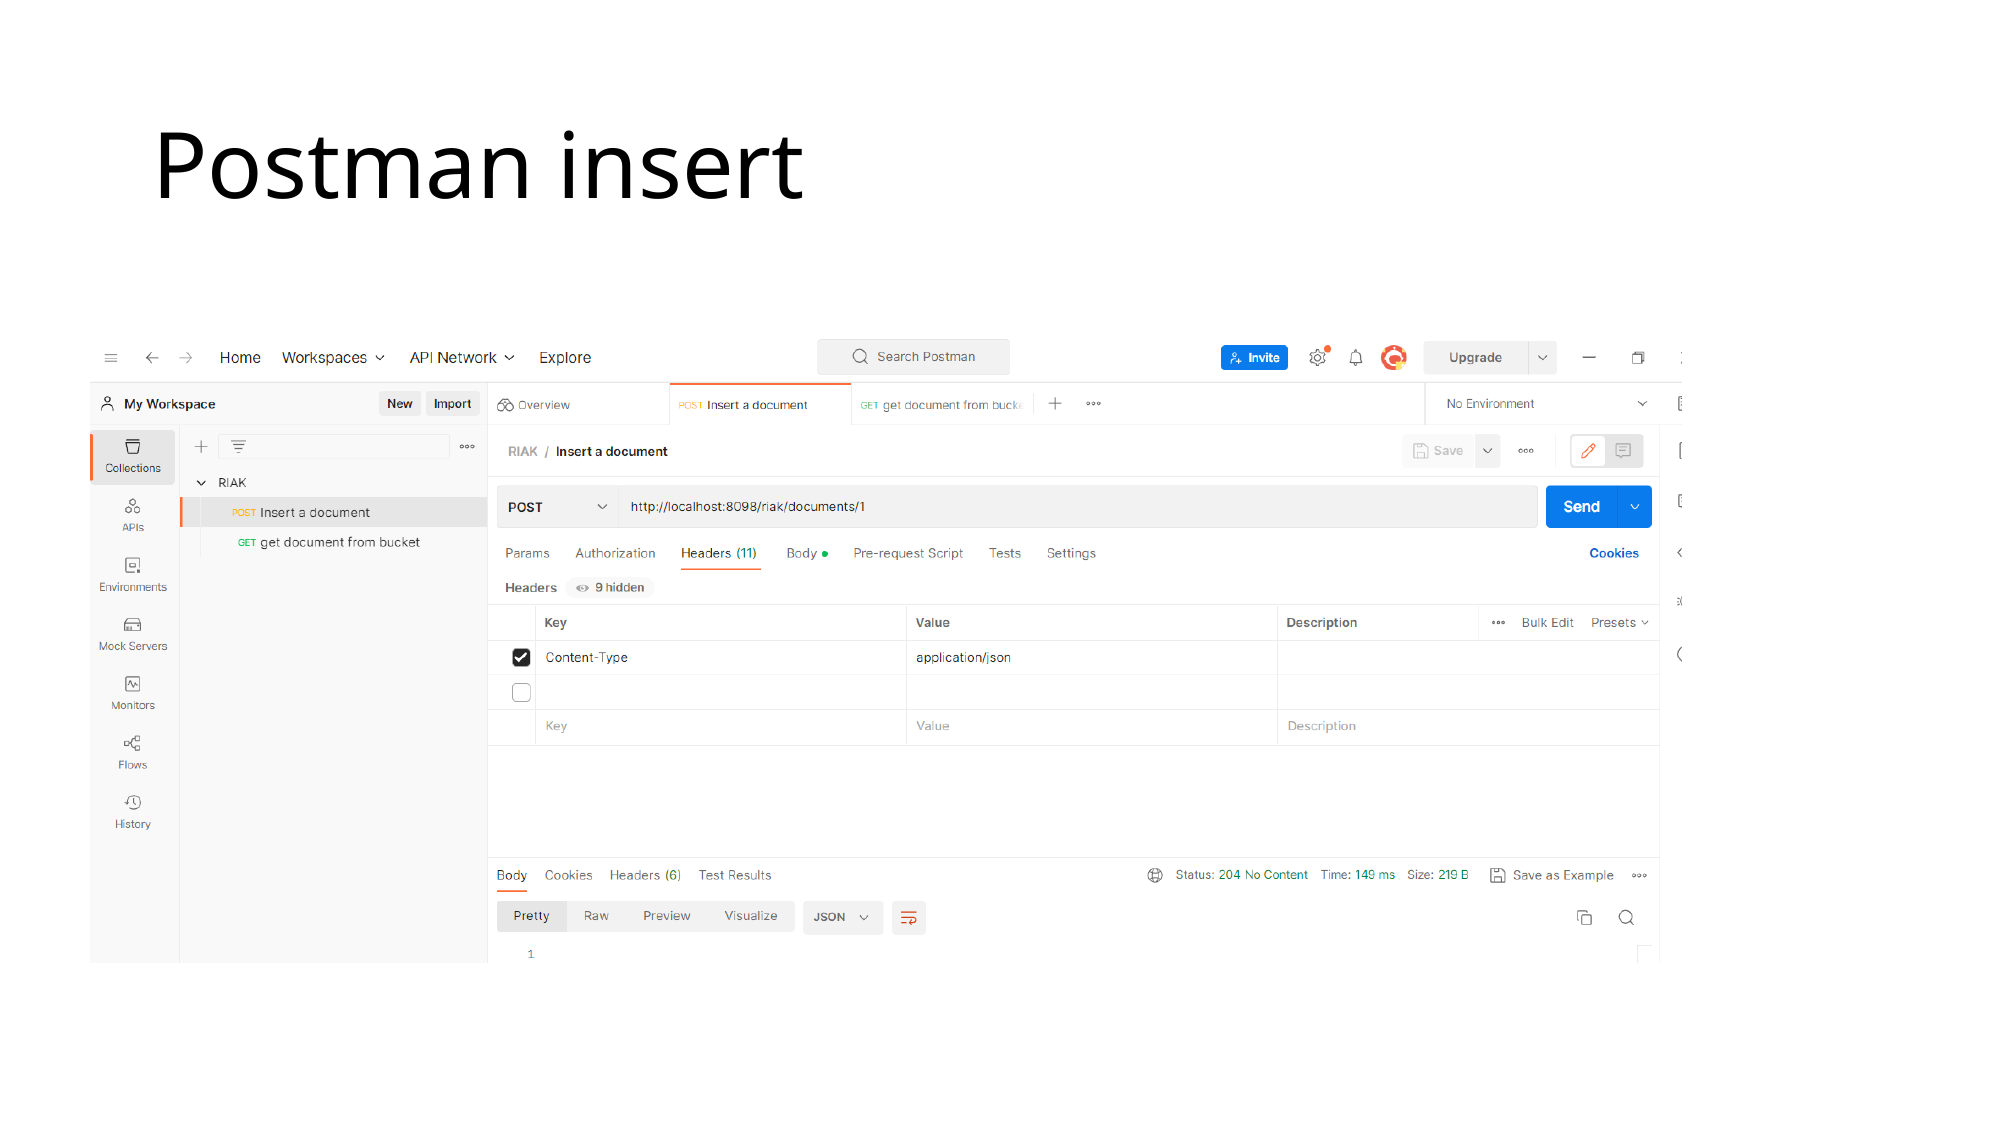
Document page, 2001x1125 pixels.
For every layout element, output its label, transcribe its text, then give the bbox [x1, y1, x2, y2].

title Postman insert [137, 59, 1863, 278]
picture [90, 336, 1682, 963]
